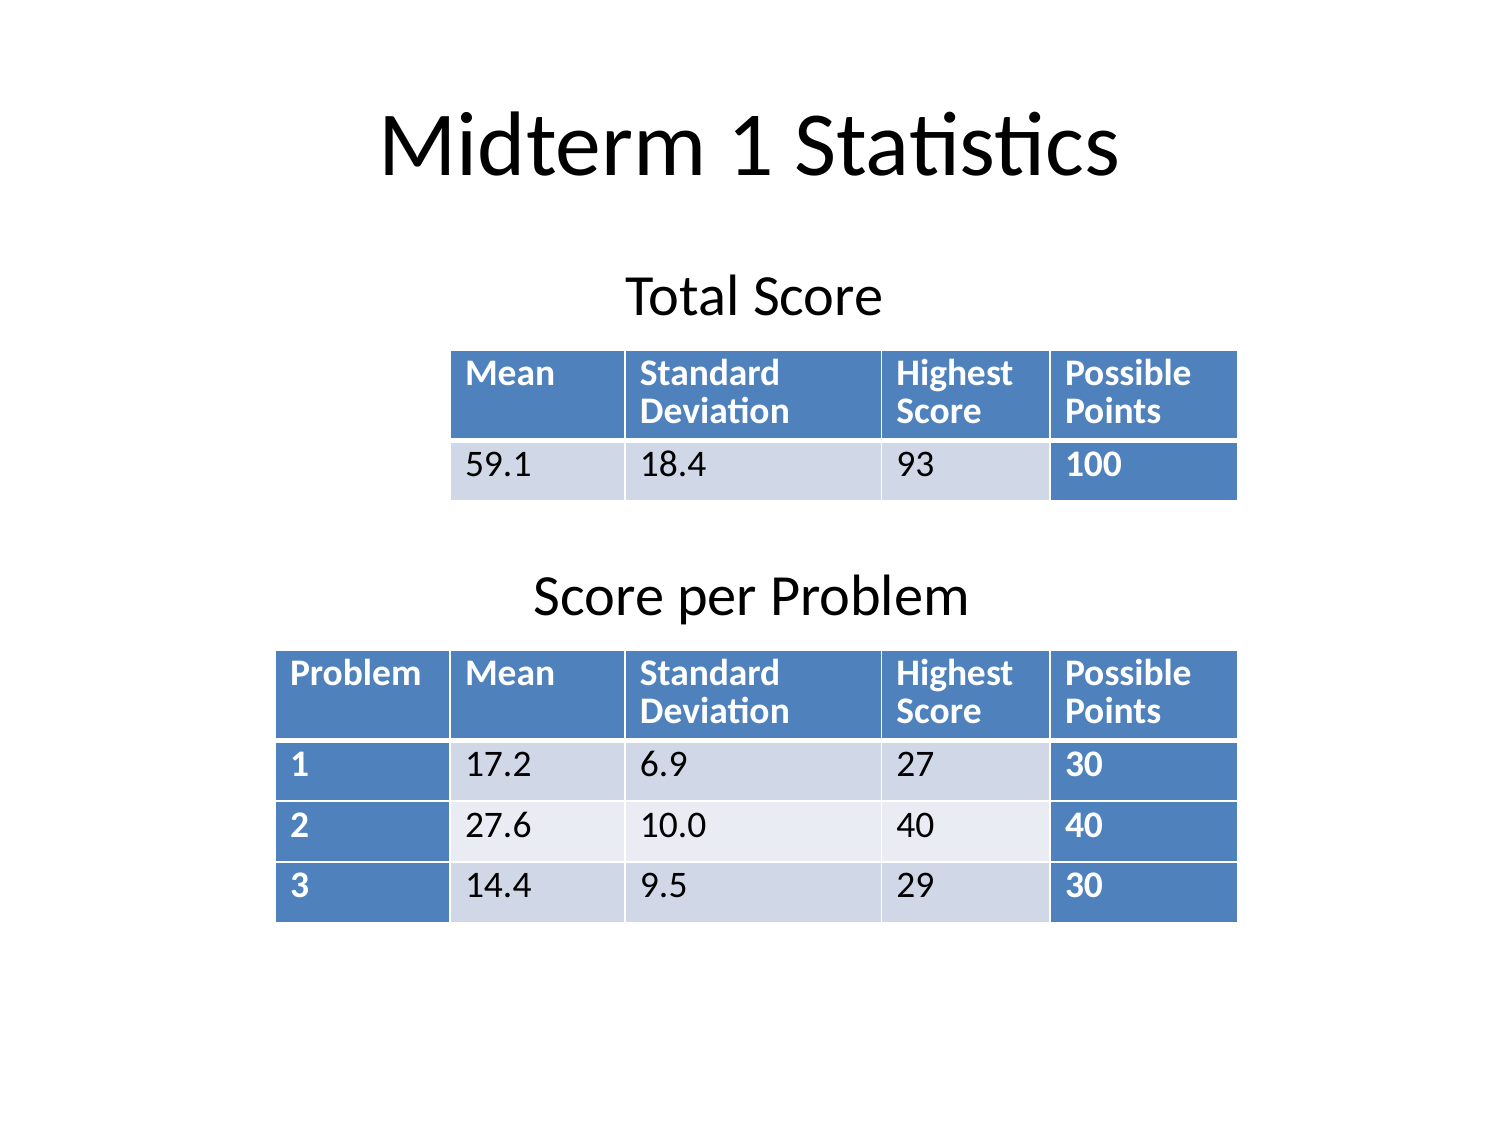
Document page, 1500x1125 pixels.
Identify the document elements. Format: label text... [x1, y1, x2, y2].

table_cell 30 [1051, 863, 1237, 922]
table_cell 1 [276, 743, 449, 800]
table_cell 3 [276, 863, 449, 922]
table_cell 40 [882, 802, 1049, 861]
table_cell 30 [1051, 743, 1237, 800]
table_cell 27.6 [451, 802, 624, 861]
table_header Standard Deviation [626, 351, 881, 438]
table_cell 59.1 [451, 443, 624, 500]
text_box Total Score [611, 249, 899, 335]
table_cell 93 [882, 443, 1049, 500]
table_header Mean [451, 651, 624, 738]
table_header Problem [276, 651, 449, 738]
table_cell 2 [276, 802, 449, 861]
table_cell 100 [1051, 443, 1237, 500]
table_cell 40 [1051, 802, 1237, 861]
table_header Possible Points [1051, 351, 1237, 438]
table_header Highest Score [882, 651, 1049, 738]
table_cell 6.9 [626, 743, 881, 800]
text_box Score per Problem [519, 549, 985, 635]
table_header Mean [451, 351, 624, 438]
title Midterm 1 Statistics [75, 45, 1425, 233]
table_cell 10.0 [626, 802, 881, 861]
table_cell 14.4 [451, 863, 624, 922]
table_header Standard Deviation [626, 651, 881, 738]
table_cell 29 [882, 863, 1049, 922]
table_header Possible Points [1051, 651, 1237, 738]
table_cell 18.4 [626, 443, 881, 500]
table_cell 17.2 [451, 743, 624, 800]
table_header Highest Score [882, 351, 1049, 438]
table_cell 27 [882, 743, 1049, 800]
table_cell 9.5 [626, 863, 881, 922]
